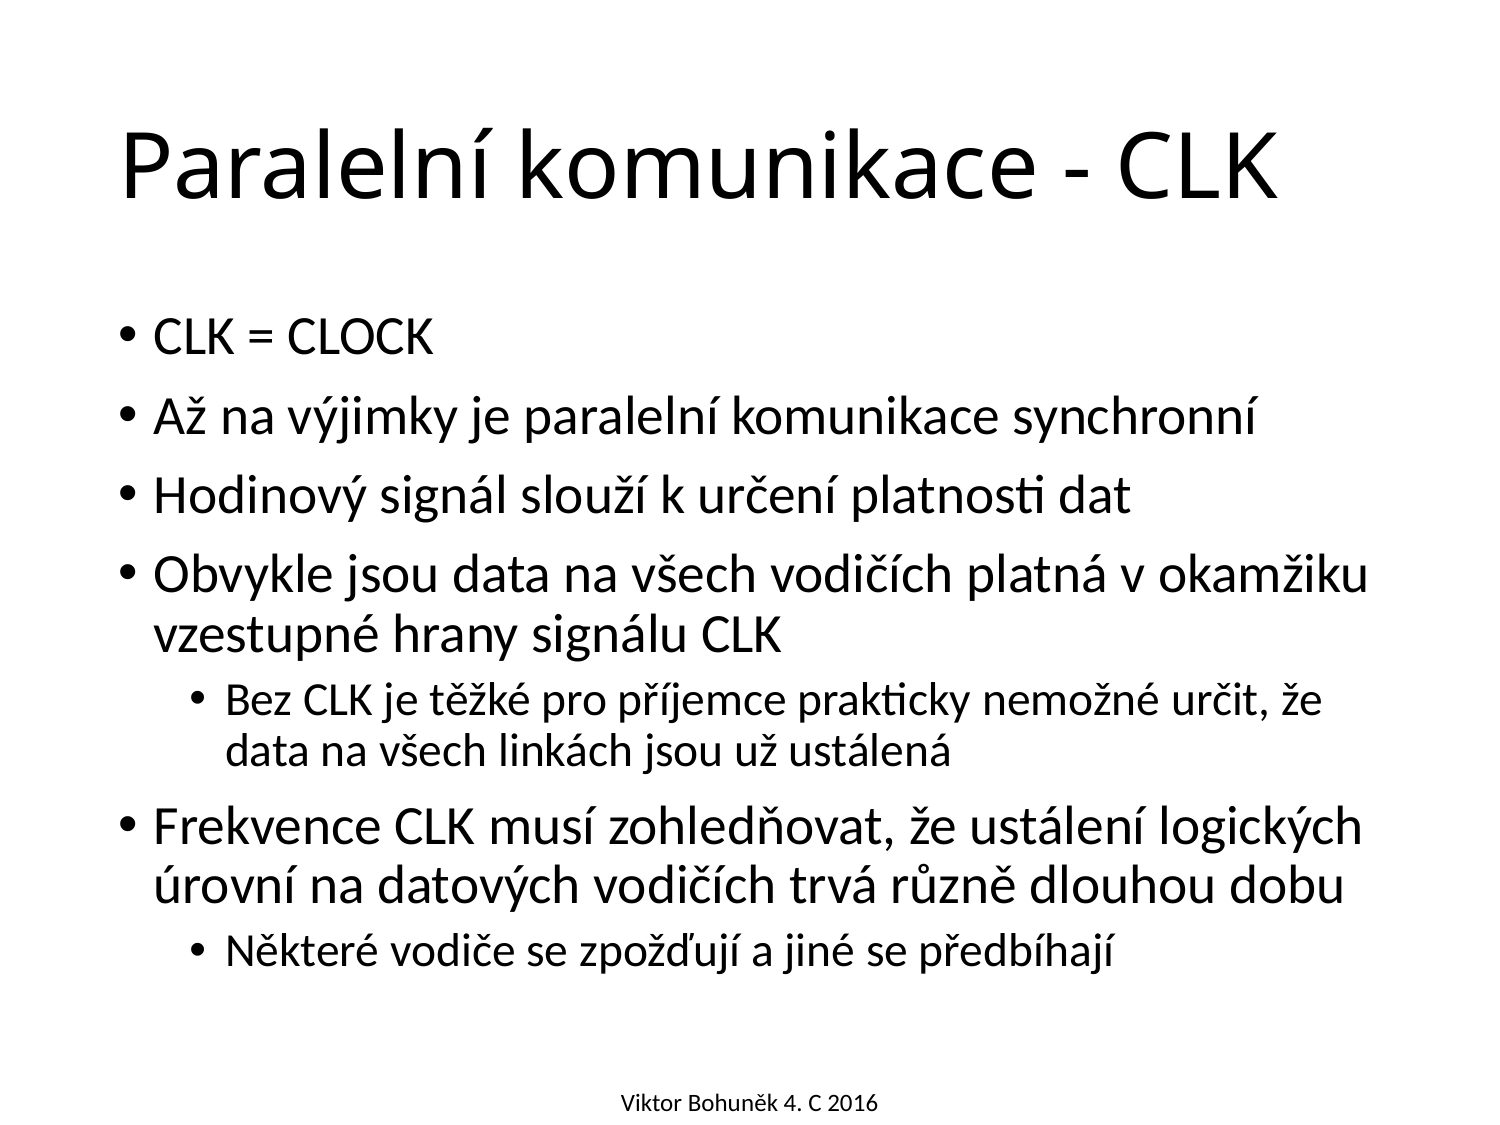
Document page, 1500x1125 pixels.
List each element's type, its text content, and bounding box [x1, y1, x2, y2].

title Paralelní komunikace - CLK [103, 59, 1397, 278]
list CLK = CLOCK Až na výjimky je paralelní komunikace synchronní Hodinový signál slouží k určení platnosti dat Obvykle jsou data na všech vodičích platná v okamžiku vzestupné hrany signálu CLK Bez CLK je těžké pro příjemce prakticky nemožné určit, že data na všech linkách jsou už ustálená Frekvence CLK musí zohledňovat, že ustálení logických úrovní na datových vodičích trvá různě dlouhou dobu Některé vodiče se zpožďují a jiné se předbíhají [103, 299, 1397, 1014]
text_box Viktor Bohuněk 4. C 2016 [606, 1079, 894, 1125]
